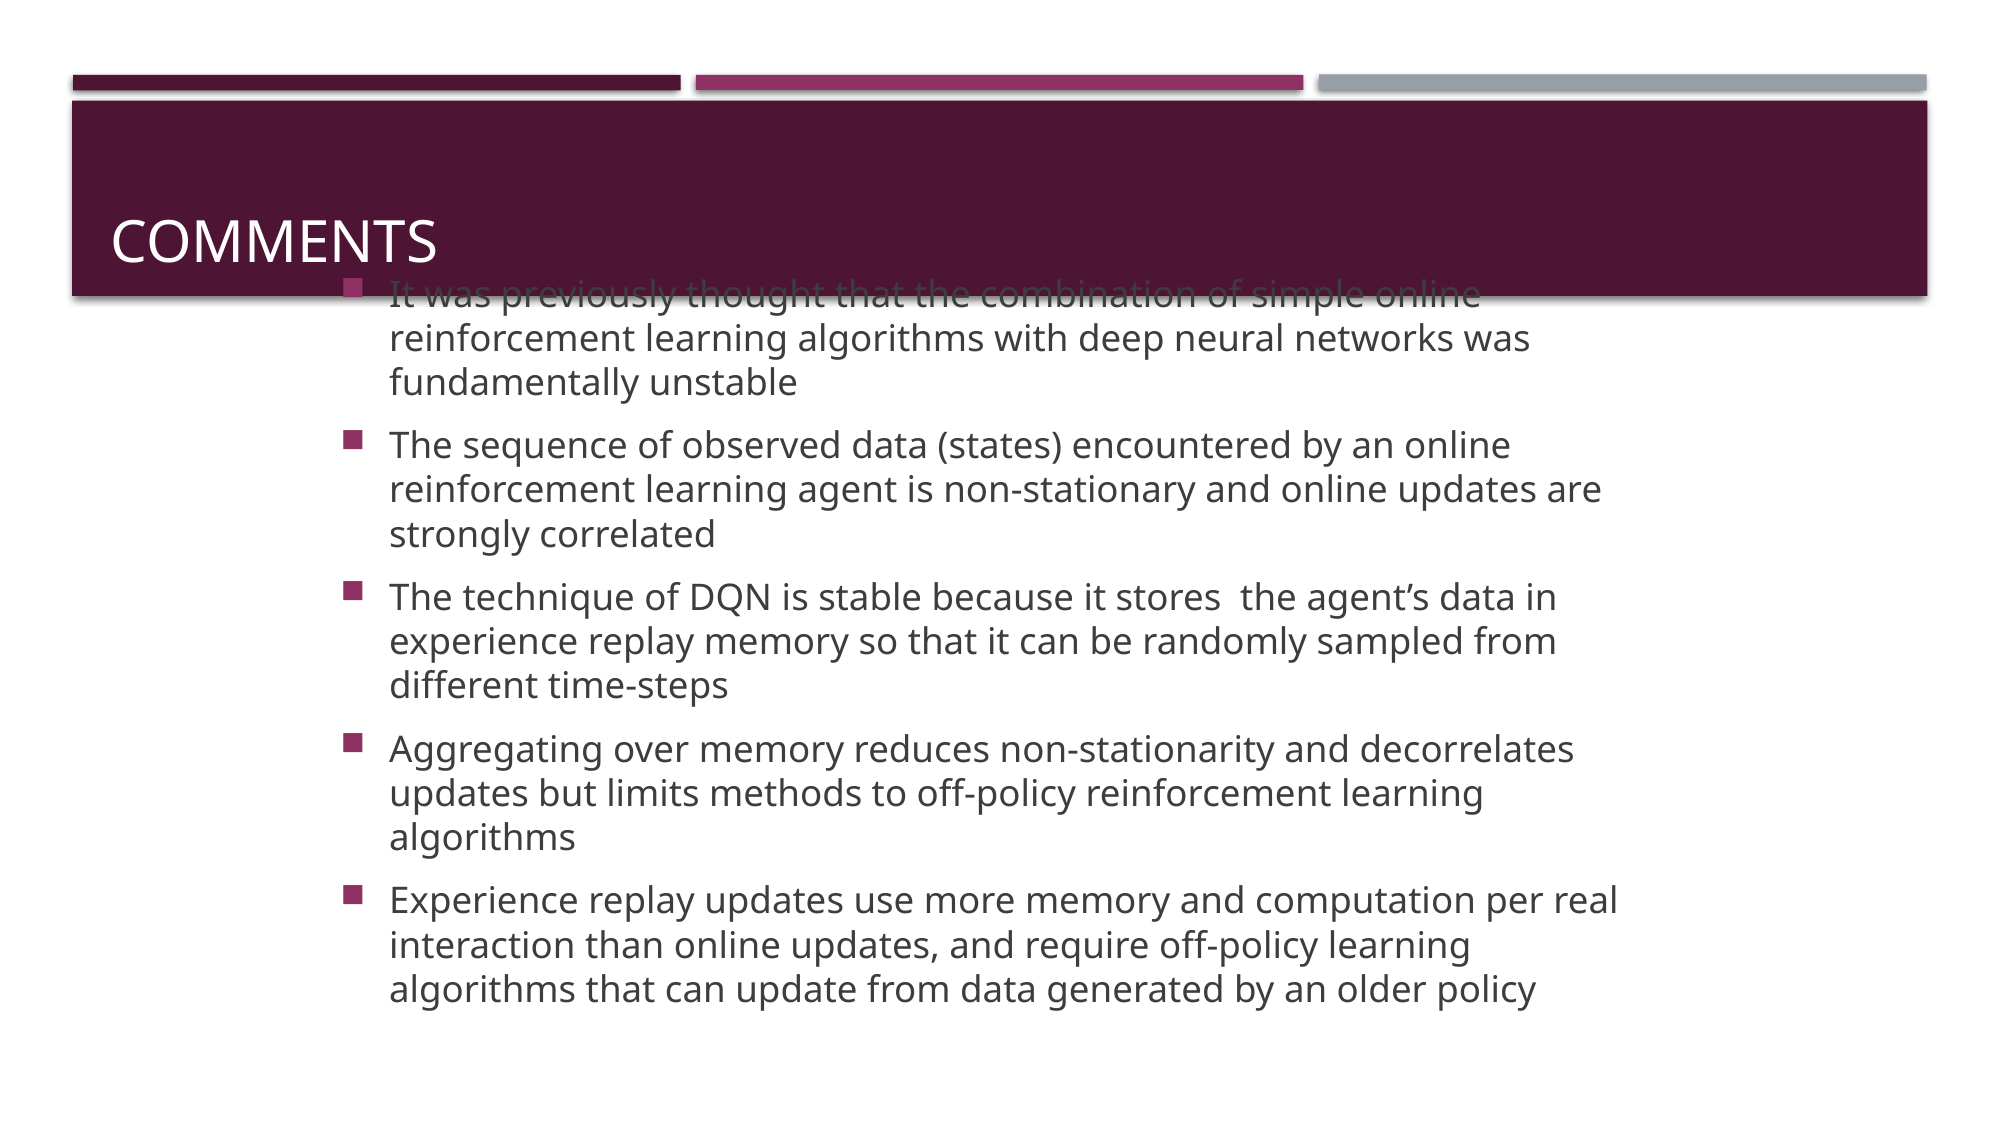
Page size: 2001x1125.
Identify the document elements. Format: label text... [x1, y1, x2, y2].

list It was previously thought that the combination of simple online reinforcement learning algorithms with deep neural networks was fundamentally unstable The sequence of observed data (states) encountered by an online reinforcement learning agent is non-stationary and online updates are strongly correlated The technique of DQN is stable because it stores the agent’s data in experience replay memory so that it can be randomly sampled from different time-steps Aggregating over memory reduces non-stationarity and decorrelates updates but limits methods to off-policy reinforcement learning algorithms Experience replay updates use more memory and computation per real interaction than online updates, and require off-policy learning algorithms that can update from data generated by an older policy [324, 262, 1675, 1018]
title Comments [95, 115, 1905, 282]
